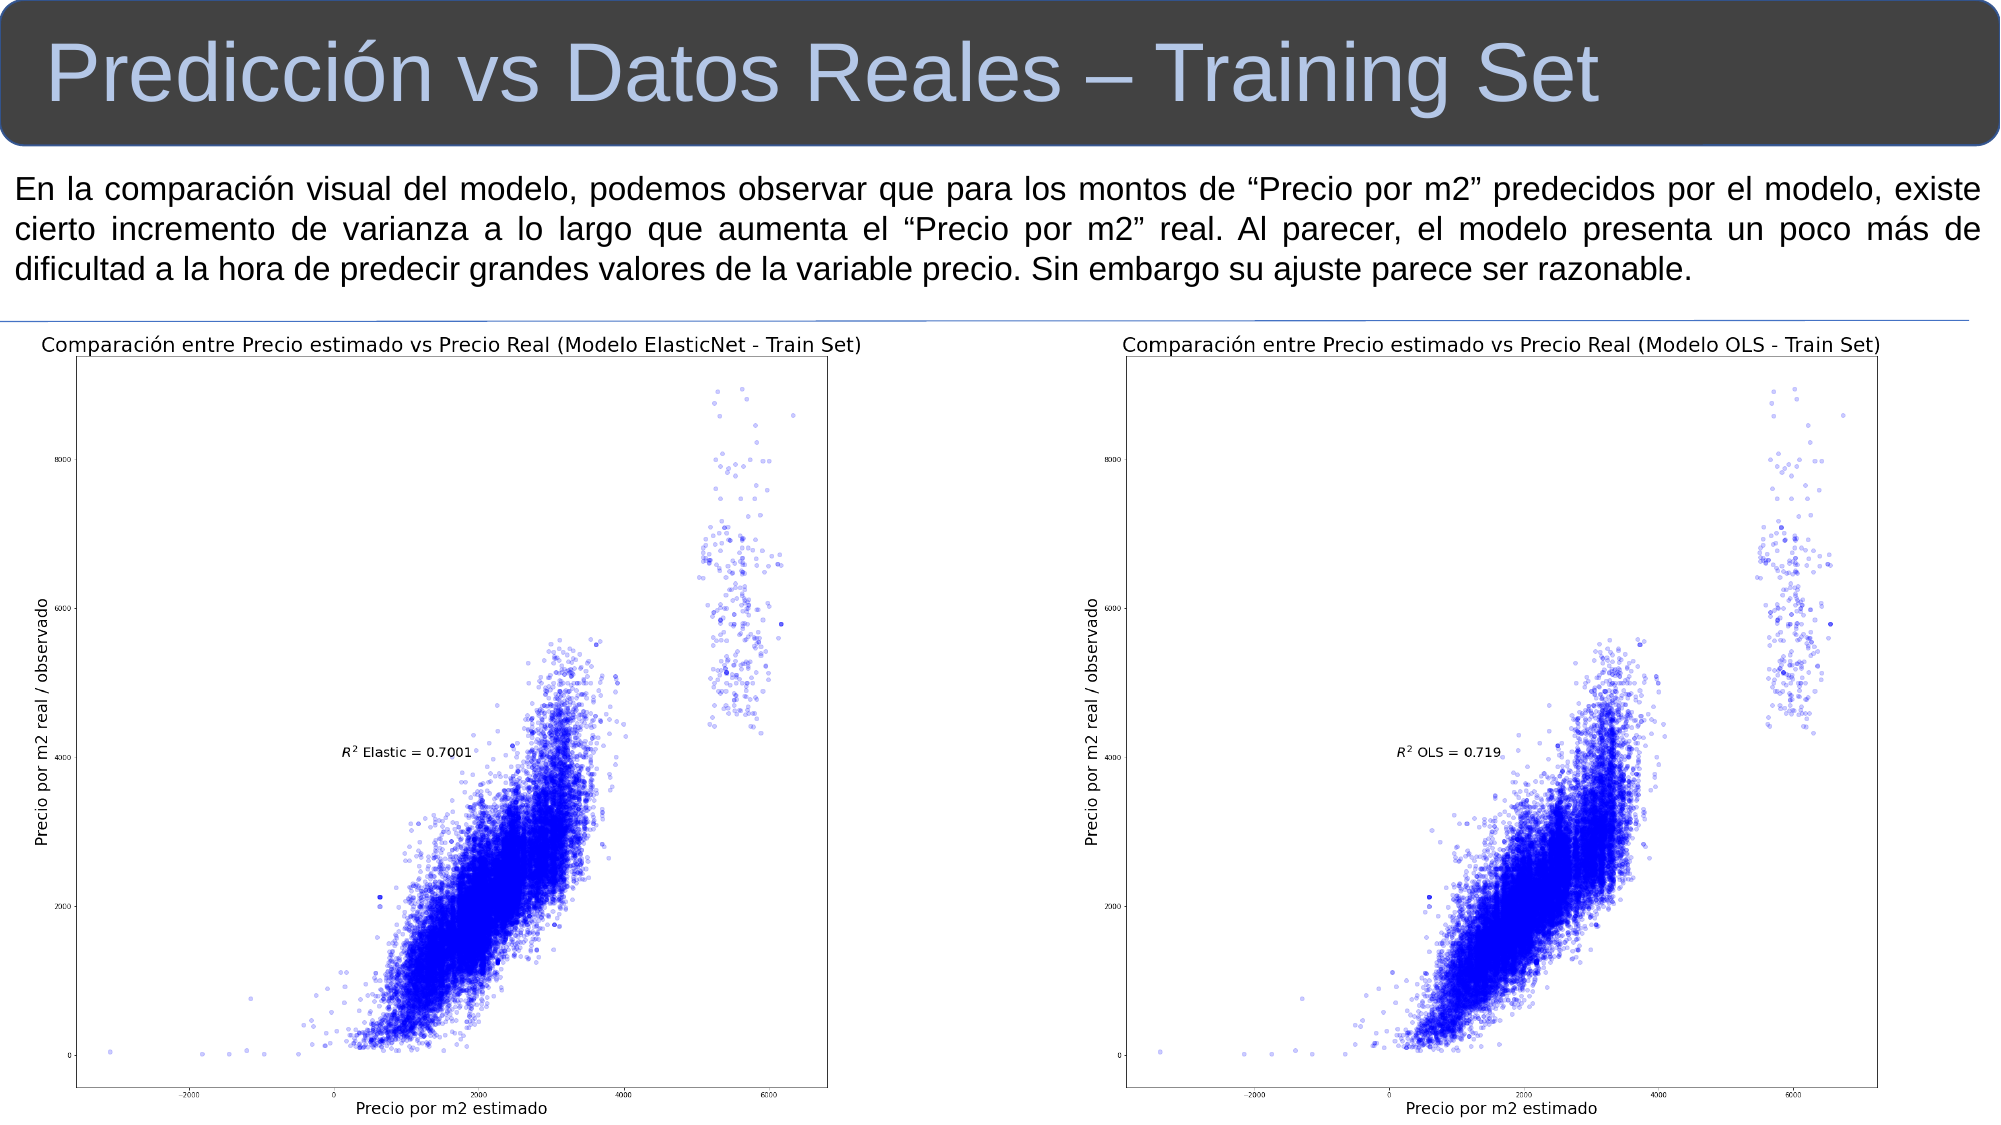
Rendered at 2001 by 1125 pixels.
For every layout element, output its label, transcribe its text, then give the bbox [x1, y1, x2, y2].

picture [30, 330, 866, 1122]
picture [1080, 330, 1886, 1122]
title Predicción vs Datos Reales – Training Set [30, 3, 1653, 146]
text_box [0, 0, 2000, 147]
text_box En la comparación visual del modelo, podemos observar que para los montos de “Precio por m2” predecidos por el modelo, existe cierto incremento de varianza a lo largo que aumenta el “Precio por m2” real. Al parecer, el modelo presenta un poco más de dificultad a la hora de predecir grandes valores de la variable precio. Sin embargo su ajuste parece ser razonable. [0, 159, 2000, 295]
